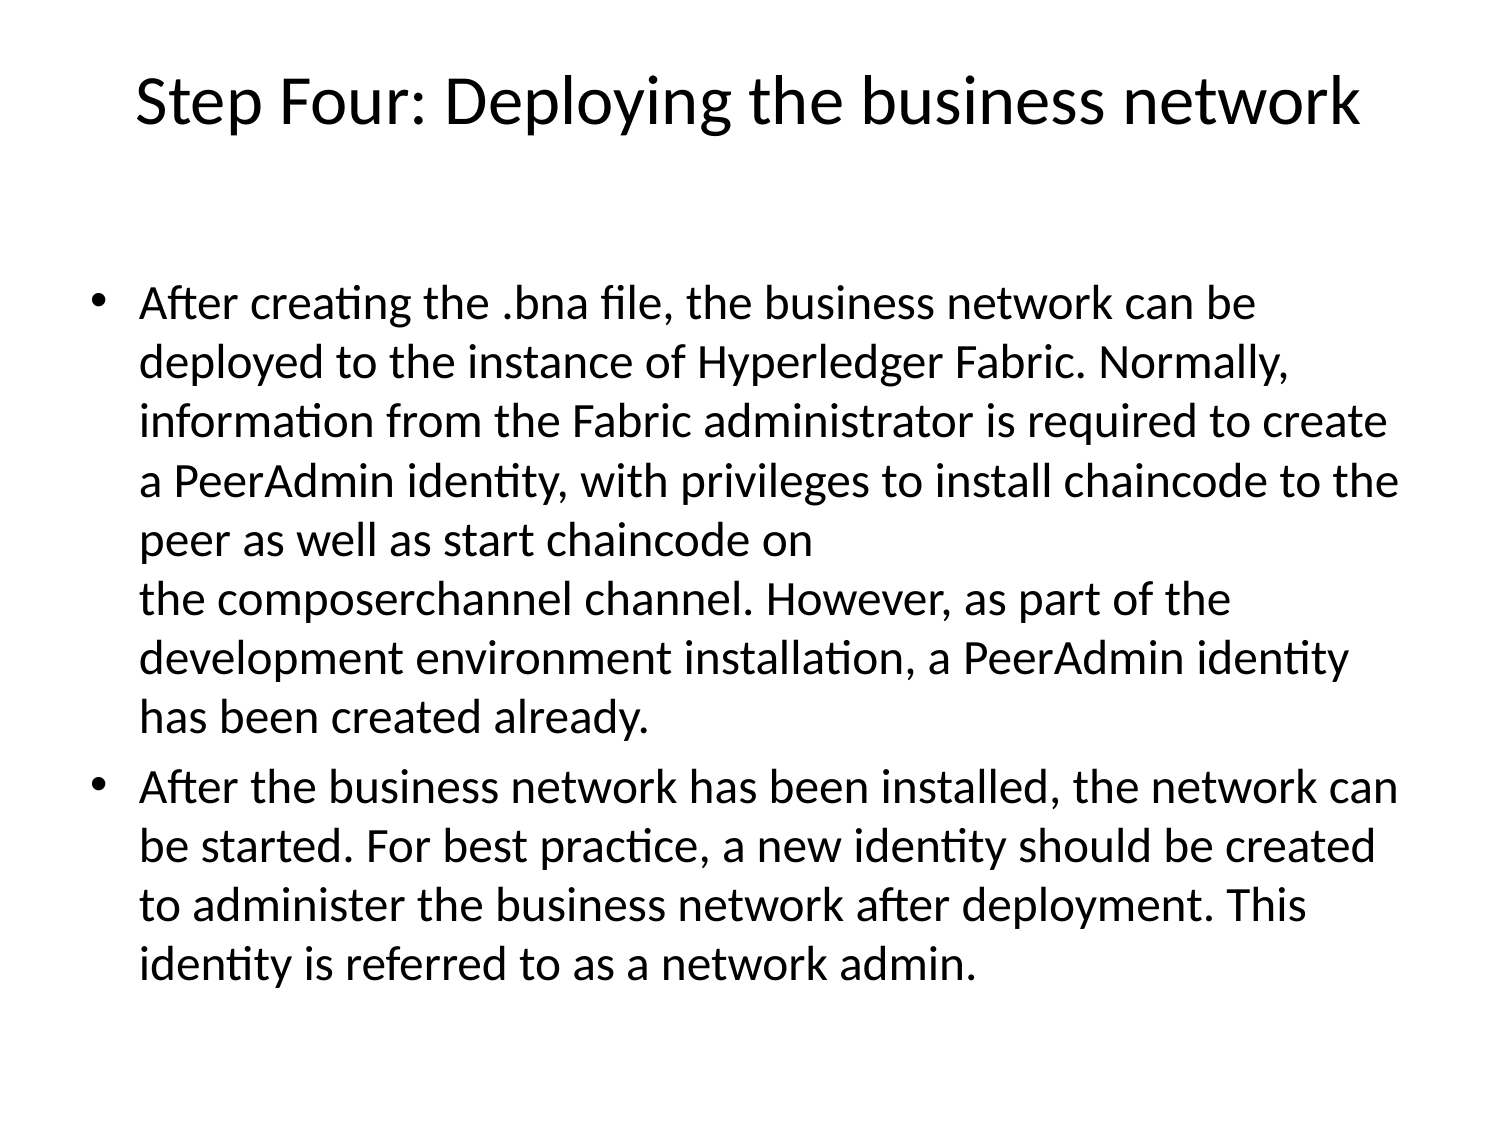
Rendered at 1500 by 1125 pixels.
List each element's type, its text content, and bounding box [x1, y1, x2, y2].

list After creating the .bna file, the business network can be deployed to the instance of Hyperledger Fabric. Normally, information from the Fabric administrator is required to create a PeerAdmin identity, with privileges to install chaincode to the peer as well as start chaincode on the composerchannel channel. However, as part of the development environment installation, a PeerAdmin identity has been created already. After the business network has been installed, the network can be started. For best practice, a new identity should be created to administer the business network after deployment. This identity is referred to as a network admin. [75, 262, 1425, 1005]
title Step Four: Deploying the business network [75, 45, 1425, 233]
